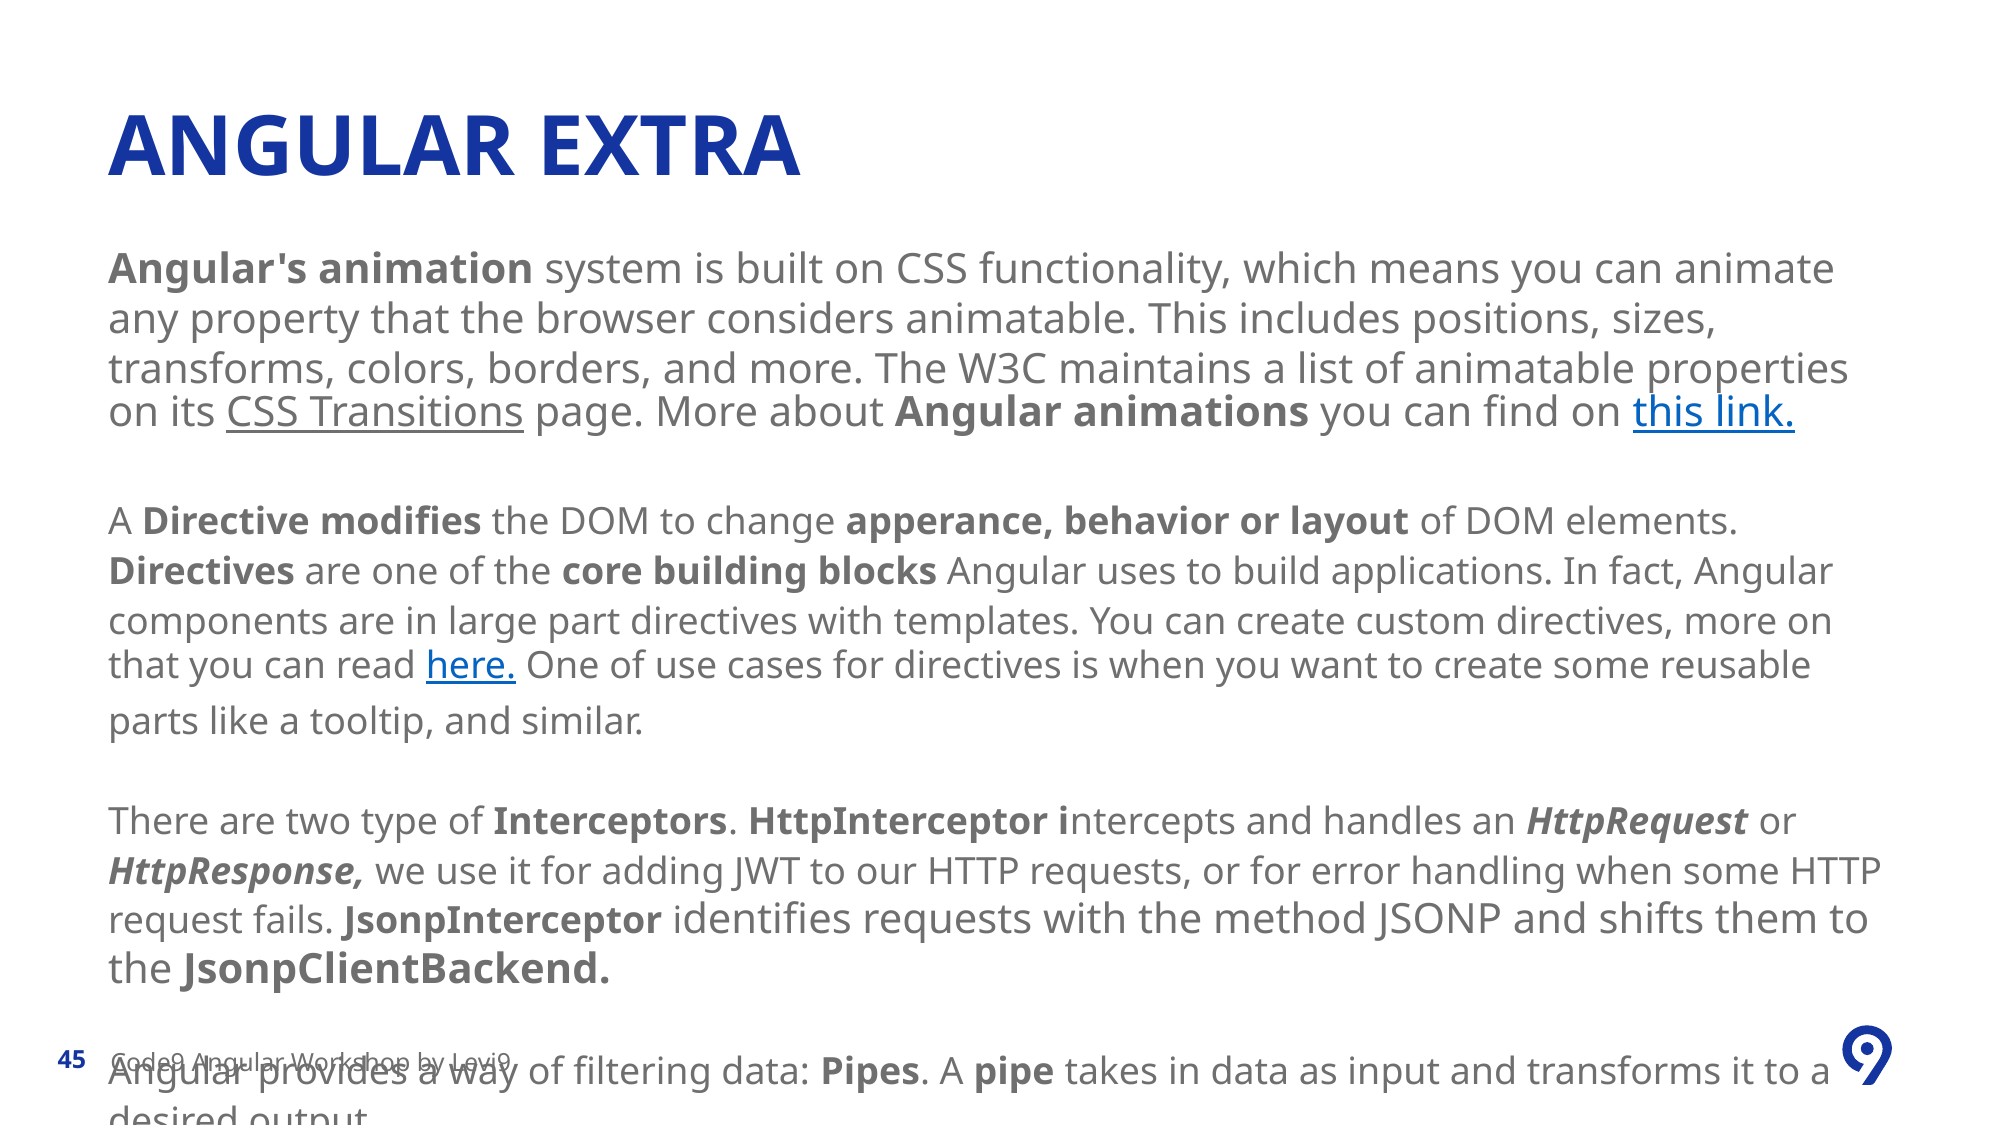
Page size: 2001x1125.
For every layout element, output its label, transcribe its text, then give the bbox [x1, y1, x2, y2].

title angular Extra [108, 84, 1842, 225]
list Angular's animation system is built on CSS functionality, which means you can animate any property that the browser considers animatable. This includes positions, sizes, transforms, colors, borders, and more. The W3C maintains a list of animatable properties on its CSS Transitions page. More about Angular animations you can find on this link. A Directive modifies the DOM to change apperance, behavior or layout of DOM elements. Directives are one of the core building blocks Angular uses to build applications. In fact, Angular components are in large part directives with templates. You can create custom directives, more on that you can read here. One of use cases for directives is when you want to create some reusable parts like a tooltip, and similar. There are two type of Interceptors. HttpInterceptor intercepts and handles an HttpRequest or HttpResponse, we use it for adding JWT to our HTTP requests, or for error handling when some HTTP request fails. JsonpInterceptor identifies requests with the method JSONP and shifts them to the JsonpClientBackend. Angular provides a way of filtering data: Pipes. A pipe takes in data as input and transforms it to a desired output. [108, 241, 1909, 1000]
footer Code9 Angular Workshop by Levi9 [110, 1045, 1289, 1077]
slide_number 45 [57, 1045, 103, 1077]
